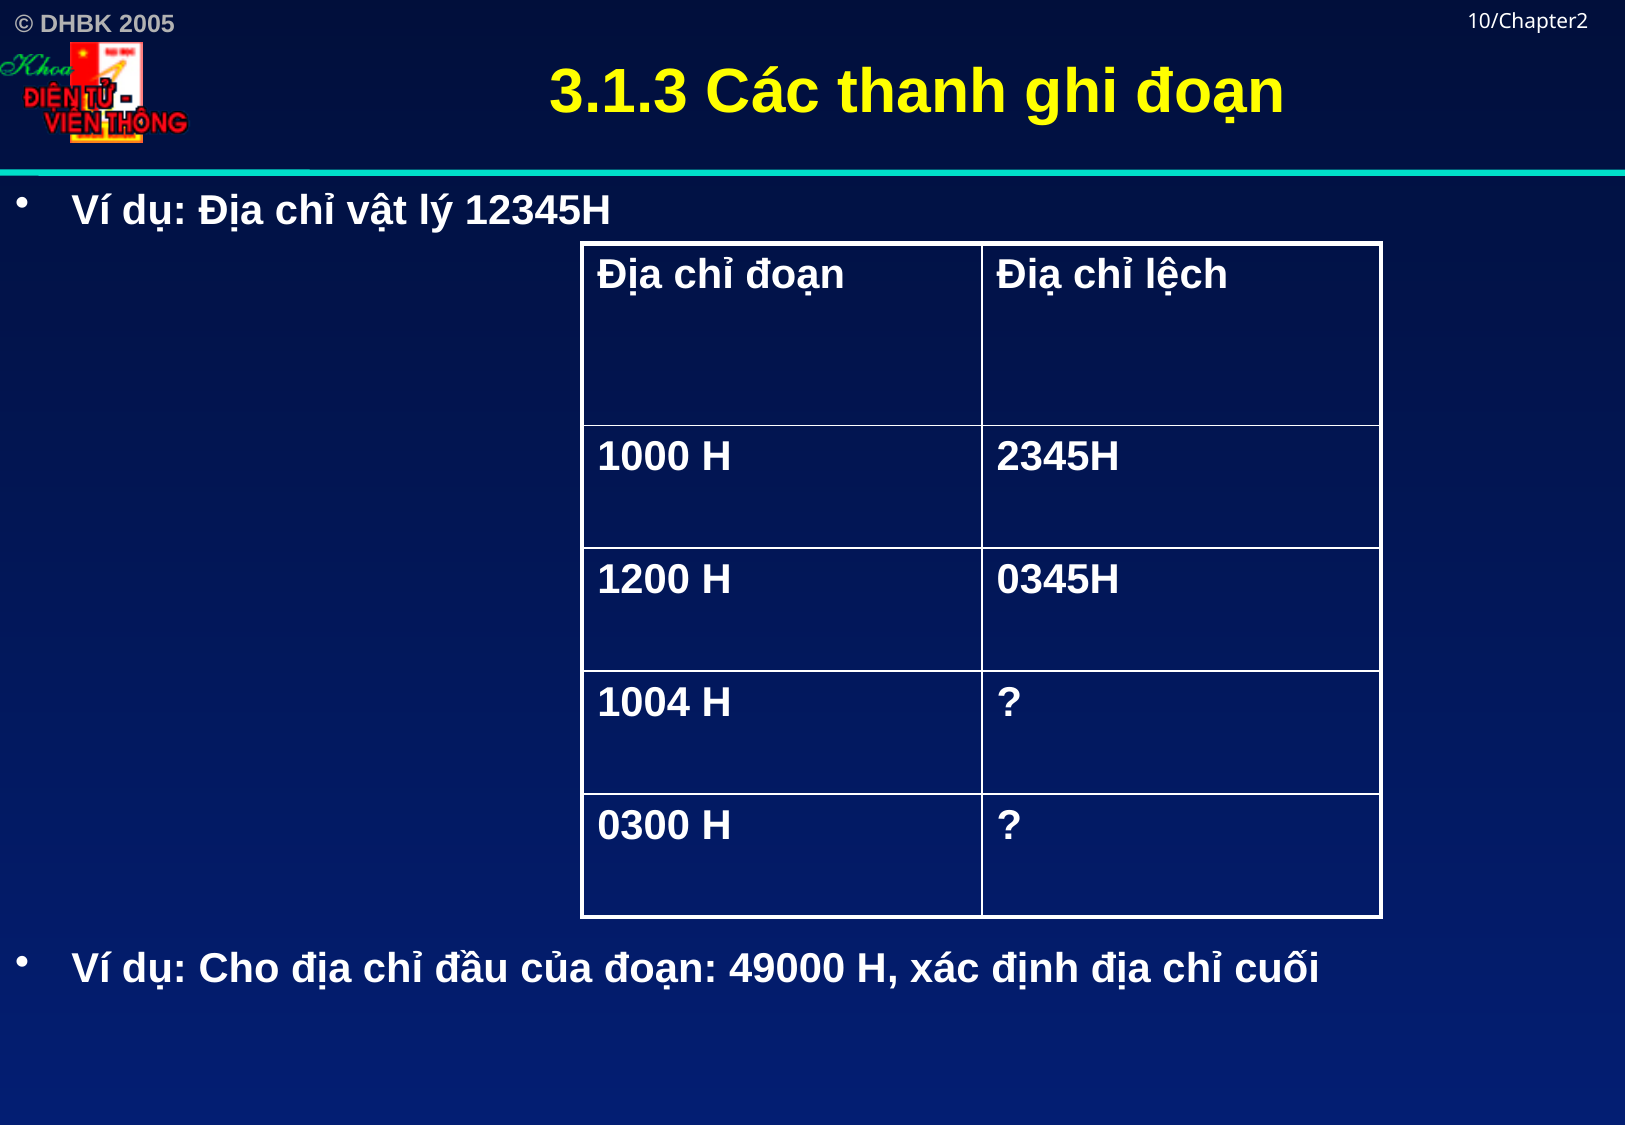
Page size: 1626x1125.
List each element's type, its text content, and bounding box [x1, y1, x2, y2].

table_header Địa chỉ đoạn [584, 246, 981, 425]
table_cell 1004 H [584, 672, 981, 793]
table_cell 0345H [983, 549, 1379, 670]
table_header Điạ chỉ lệch [983, 246, 1379, 425]
list Ví dụ: Địa chỉ vật lý 12345H Ví dụ: Cho địa chỉ đầu của đoạn: 49000 H, xác định địa chỉ cuối [0, 174, 1625, 1125]
table_cell ? [983, 795, 1379, 915]
table_cell 0300 H [584, 795, 981, 915]
table_cell 1000 H [584, 426, 981, 547]
table_cell 1200 H [584, 549, 981, 670]
title 3.1.3 Các thanh ghi đoạn [210, 0, 1625, 174]
table_cell 2345H [983, 426, 1379, 547]
picture [0, 42, 192, 143]
table_cell ? [983, 672, 1379, 793]
